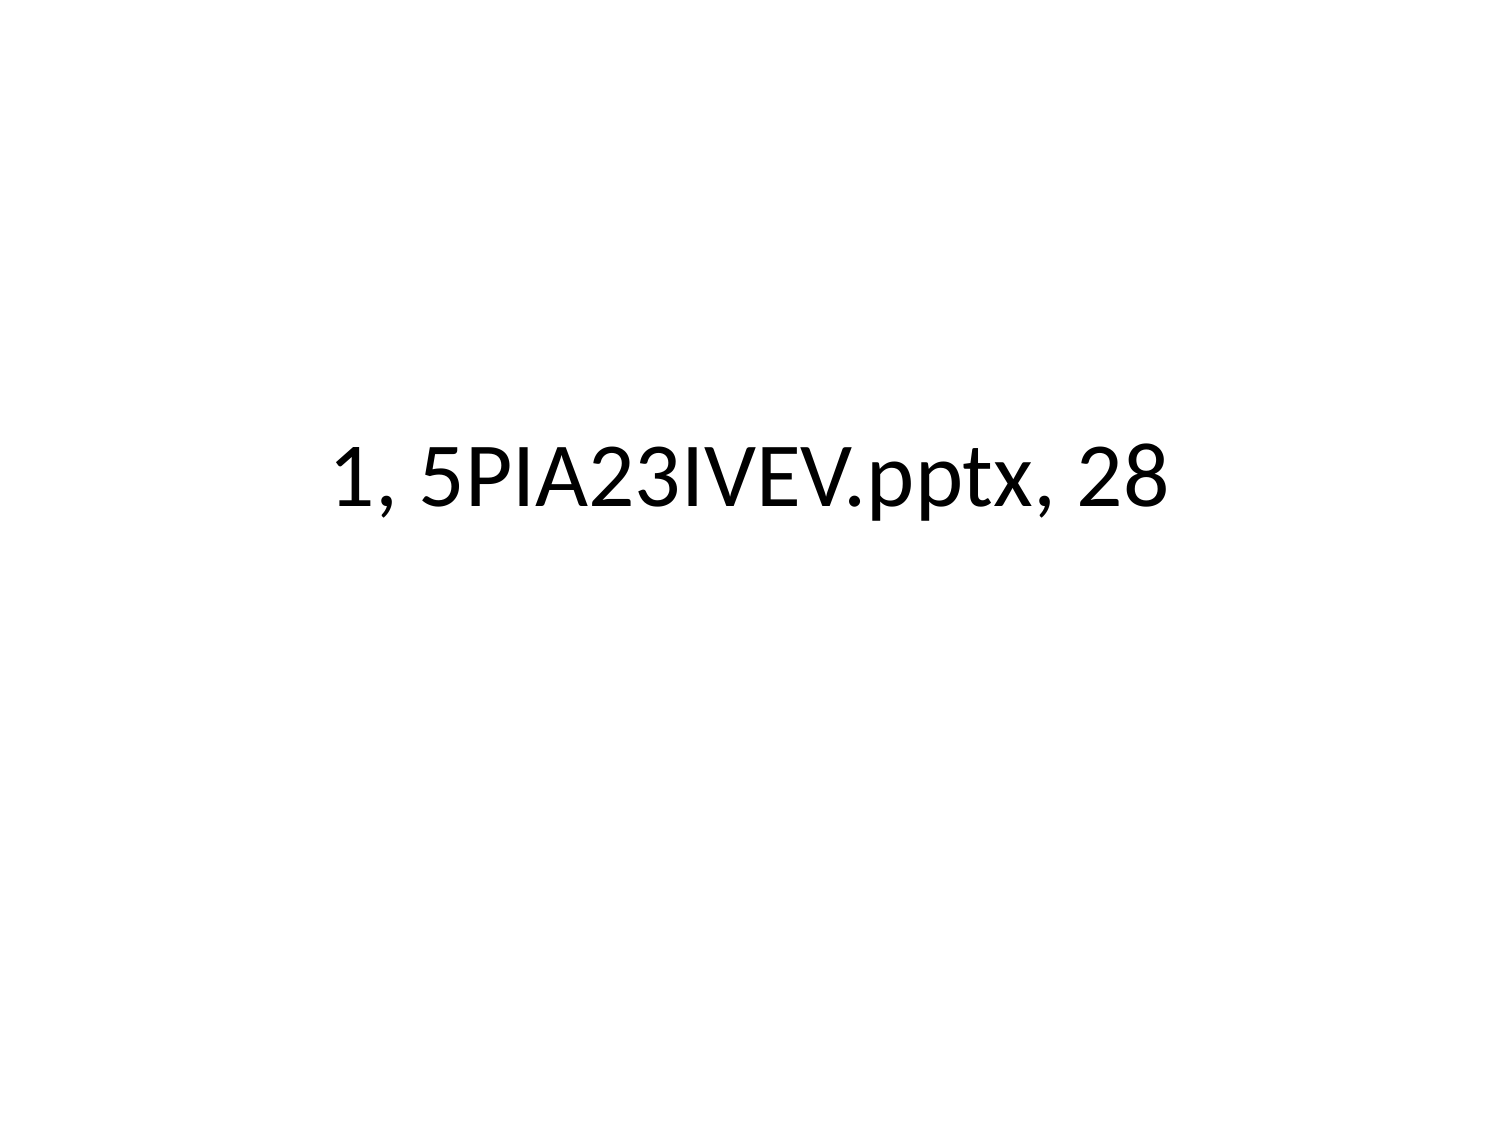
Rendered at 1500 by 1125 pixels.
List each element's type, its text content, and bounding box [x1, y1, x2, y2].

title 1, 5PIA23IVEV.pptx, 28 [112, 349, 1388, 591]
